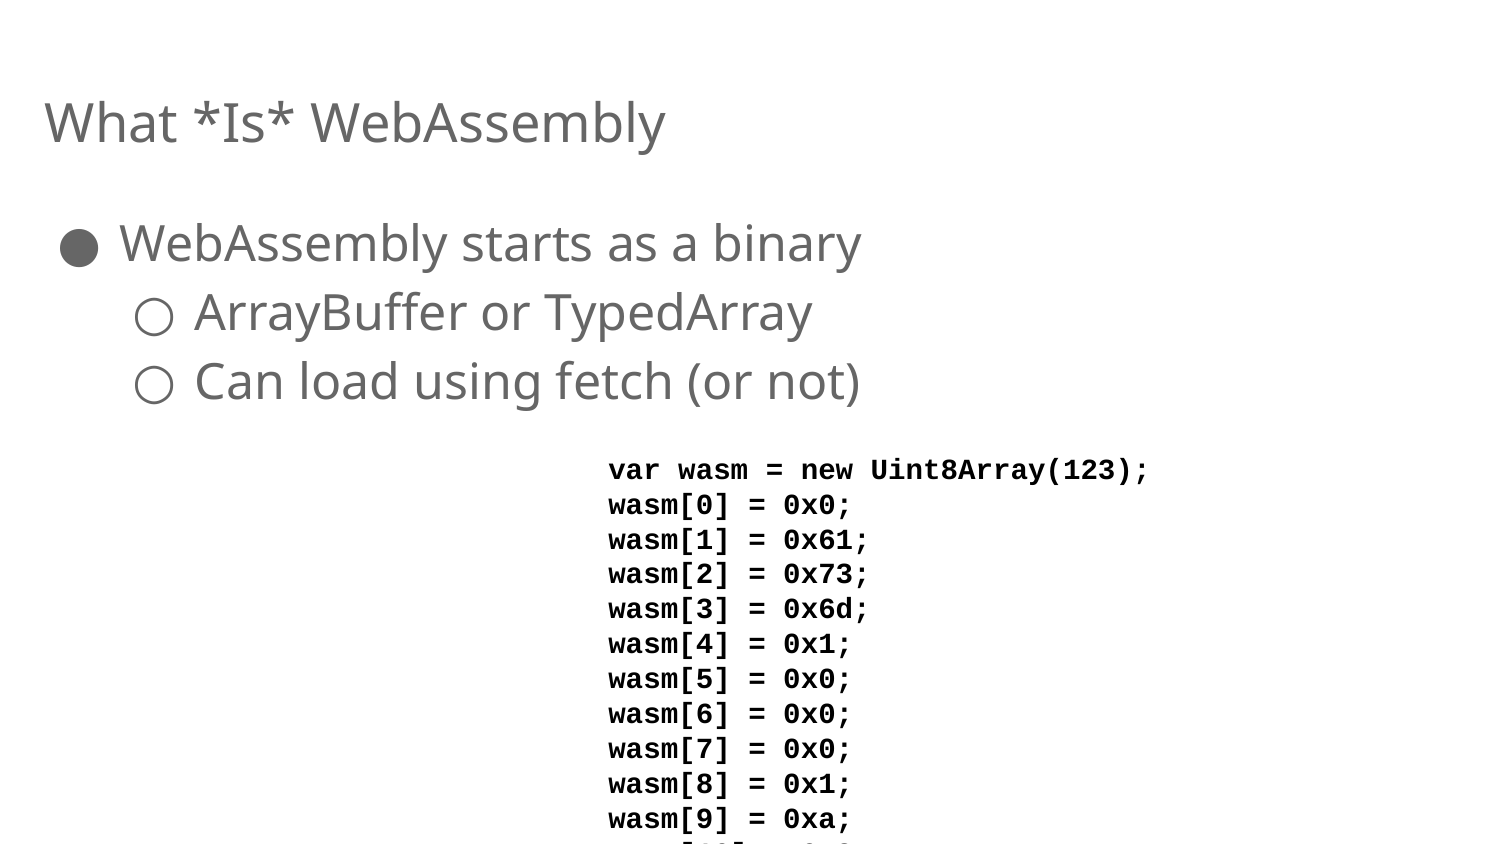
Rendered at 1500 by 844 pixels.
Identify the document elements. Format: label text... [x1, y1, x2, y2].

text_box var wasm = new Uint8Array(123); wasm[0] = 0x0; wasm[1] = 0x61; wasm[2] = 0x73; wasm[3] = 0x6d; wasm[4] = 0x1; wasm[5] = 0x0; wasm[6] = 0x0; wasm[7] = 0x0; wasm[8] = 0x1; wasm[9] = 0xa; wasm[10] = 0x2; [593, 448, 1250, 844]
title What *Is* WebAssembly [29, 73, 1471, 168]
list WebAssembly starts as a binary ArrayBuffer or TypedArray Can load using fetch (or not) [29, 187, 1471, 748]
